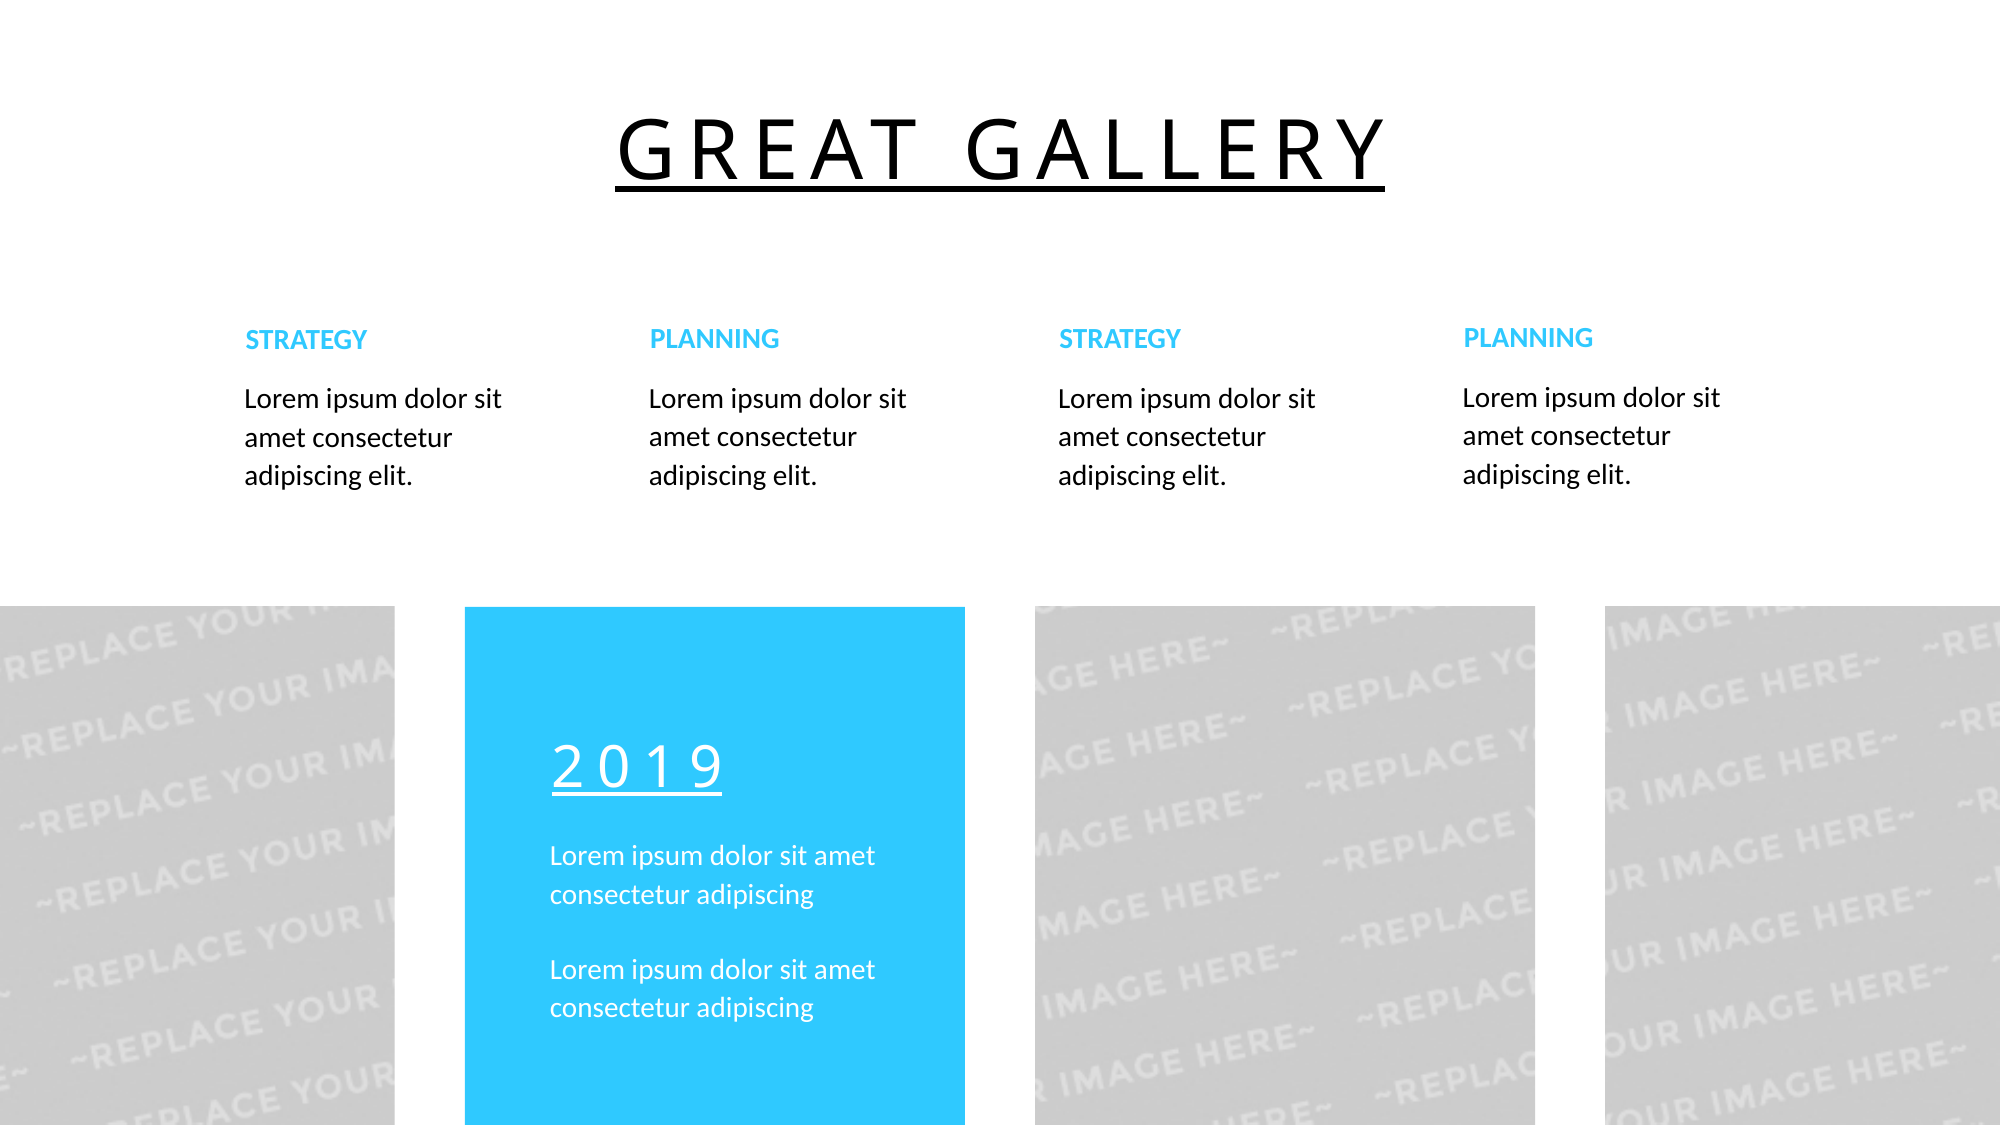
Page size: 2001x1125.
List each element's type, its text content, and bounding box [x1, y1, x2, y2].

text_box Lorem ipsum dolor sit amet consectetur adipiscing [531, 824, 930, 919]
text_box Lorem ipsum dolor sit amet consectetur adipiscing elit. [1444, 365, 1774, 499]
text_box Lorem ipsum dolor sit amet consectetur adipiscing elit. [630, 366, 960, 500]
text_box Lorem ipsum dolor sit amet consectetur adipiscing [531, 937, 930, 1033]
text_box STRATEGY [1044, 312, 1269, 362]
picture [1605, 606, 2000, 1125]
picture [1035, 606, 1536, 1125]
text_box PLANNING [635, 312, 859, 362]
picture [0, 606, 395, 1125]
text_box Lorem ipsum dolor sit amet consectetur adipiscing elit. [226, 367, 556, 501]
text_box [464, 606, 966, 1125]
text_box PLANNING [1449, 311, 1673, 361]
text_box Lorem ipsum dolor sit amet consectetur adipiscing elit. [1040, 366, 1369, 500]
text_box STRATEGY [230, 312, 455, 363]
text_box 2019 [537, 721, 738, 807]
text_box GREAT GALLERY [600, 88, 1400, 204]
